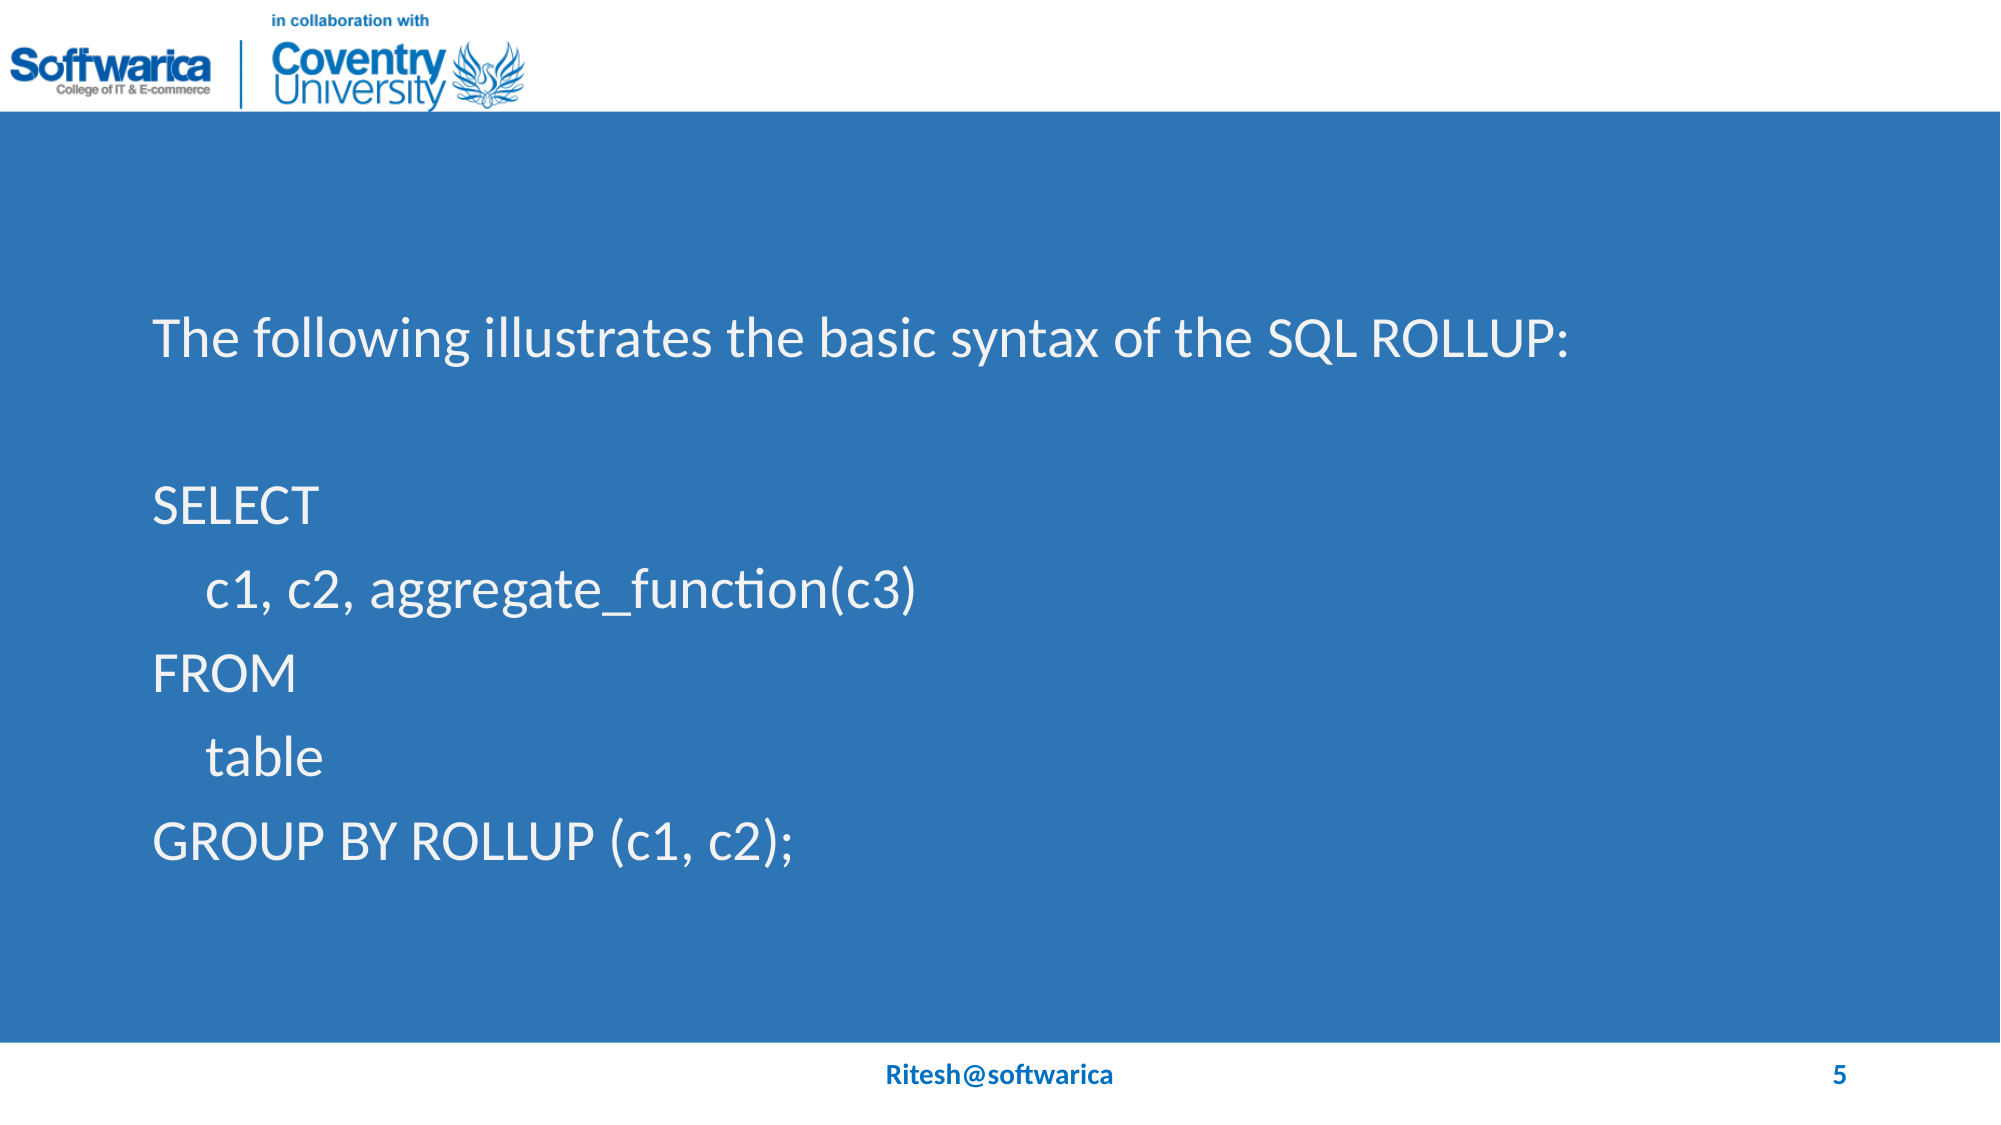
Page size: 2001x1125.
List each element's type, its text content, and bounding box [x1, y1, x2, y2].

list The following illustrates the basic syntax of the SQL ROLLUP: SELECT c1, c2, aggregate_function(c3) FROM table GROUP BY ROLLUP (c1, c2); [137, 299, 1863, 1014]
footer Ritesh@softwarica [662, 1042, 1338, 1103]
slide_number 5 [1412, 1042, 1863, 1103]
picture [10, 14, 525, 112]
